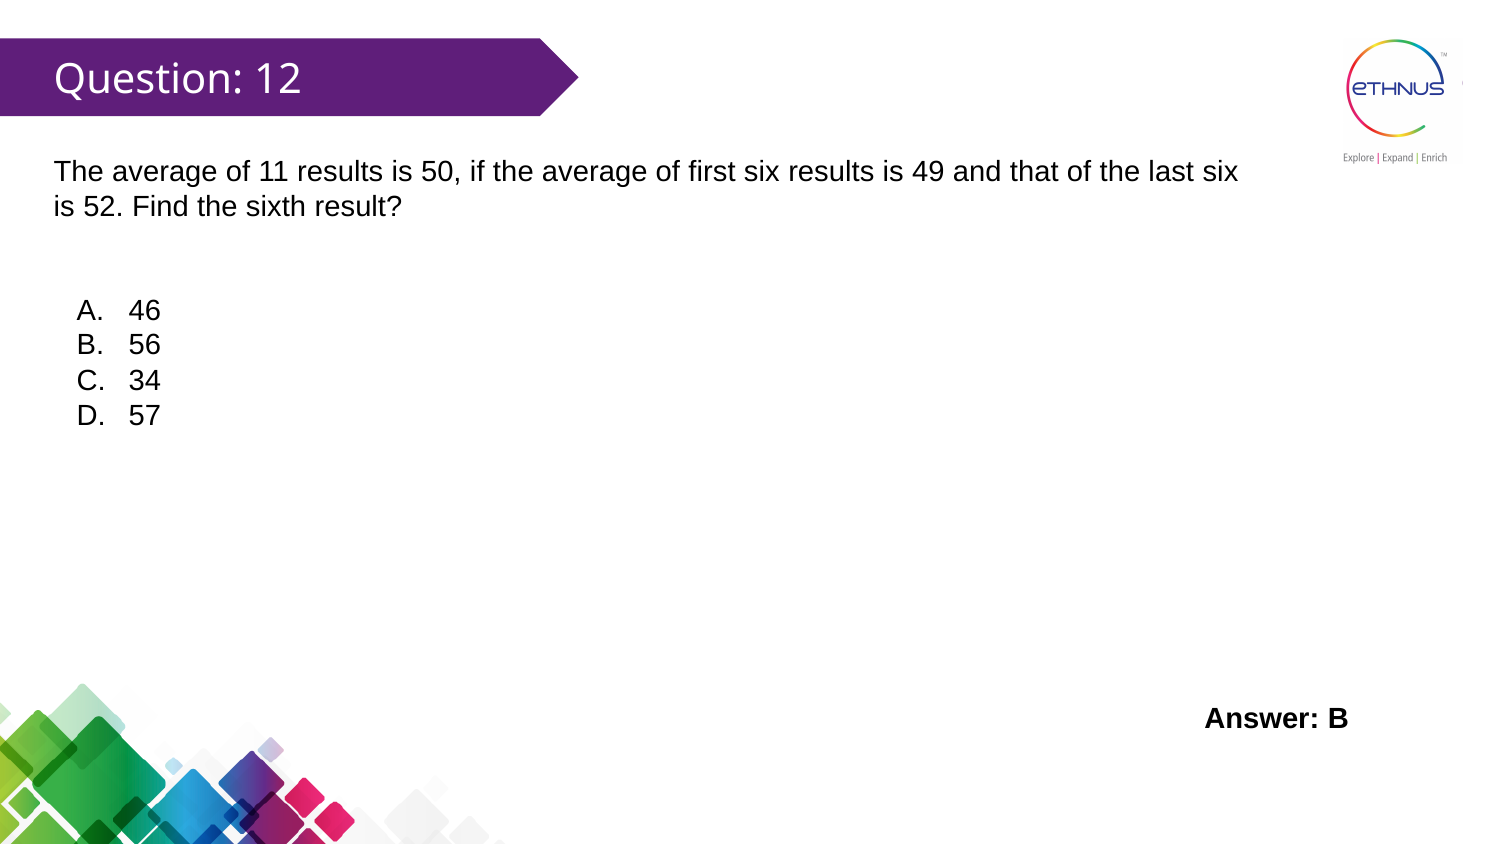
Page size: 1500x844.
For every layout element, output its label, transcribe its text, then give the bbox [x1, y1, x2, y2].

text_box The average of 11 results is 50, if the average of first six results is 49 and that of the last six is 52. Find the sixth result? 46 56 34 57 [53, 152, 1265, 669]
text_box Answer: B [1189, 684, 1446, 763]
text_box [0, 38, 53, 117]
text_box Question: 12 [53, 38, 518, 117]
picture [0, 668, 732, 844]
picture [1343, 38, 1463, 165]
text_box [518, 38, 579, 117]
